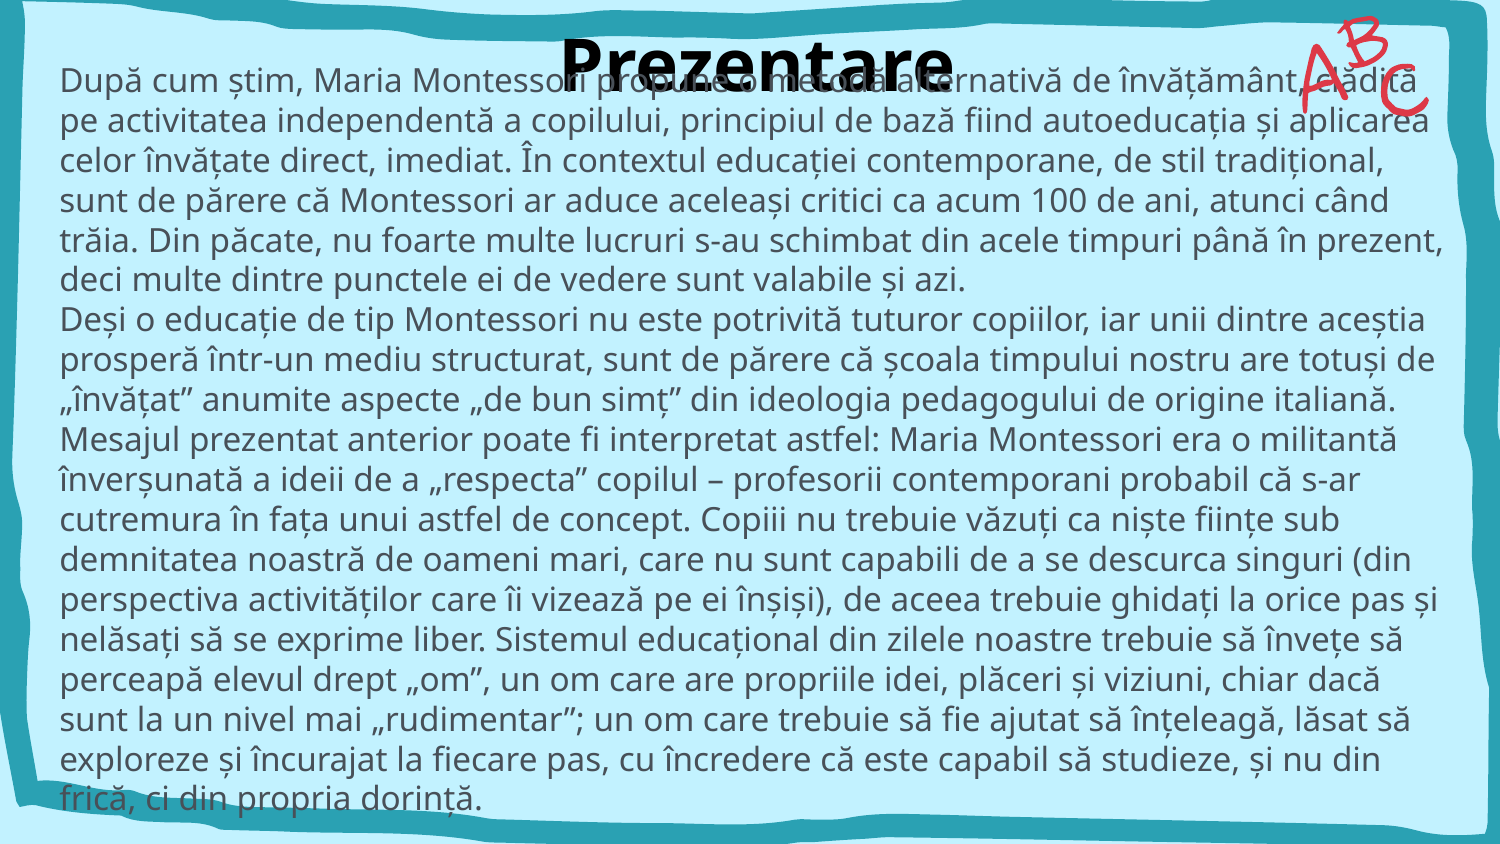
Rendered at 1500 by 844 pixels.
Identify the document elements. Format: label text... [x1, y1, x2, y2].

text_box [1301, 15, 1430, 118]
title Prezentare [125, 15, 1299, 58]
list După cum știm, Maria Montessori propune o metodă alternativă de învățământ, clădită pe activitatea independentă a copilului, principiul de bază fiind autoeducația și aplicarea celor învățate direct, imediat. În contextul educației contemporane, de stil tradițional, sunt de părere că Montessori ar aduce aceleași critici ca acum 100 de ani, atunci când trăia. Din păcate, nu foarte multe lucruri s-au schimbat din acele timpuri până în prezent, deci multe dintre punctele ei de vedere sunt valabile și azi. Deși o educație de tip Montessori nu este potrivită tuturor copiilor, iar unii dintre aceștia prosperă într-un mediu structurat, sunt de părere că școala timpului nostru are totuși de „învățat” anumite aspecte „de bun simț” din ideologia pedagogului de origine italiană. Mesajul prezentat anterior poate fi interpretat astfel: Maria Montessori era o militantă înverșunată a ideii de a „respecta” copilul – profesorii contemporani probabil că s-ar cutremura în fața unui astfel de concept. Copiii nu trebuie văzuți ca niște ființe sub demnitatea noastră de oameni mari, care nu sunt capabili de a se descurca singuri (din perspectiva activităților care îi vizează pe ei înșiși), de aceea trebuie ghidați la orice pas și nelăsați să se exprime liber. Sistemul educațional din zilele noastre trebuie să învețe să perceapă elevul drept „om”, un om care are propriile idei, plăceri și viziuni, chiar dacă sunt la un nivel mai „rudimentar”; un om care trebuie să fie ajutat să înțeleagă, lăsat să exploreze și încurajat la fiecare pas, cu încredere că este capabil să studieze, și nu din frică, ci din propria dorință. [44, 58, 1470, 818]
